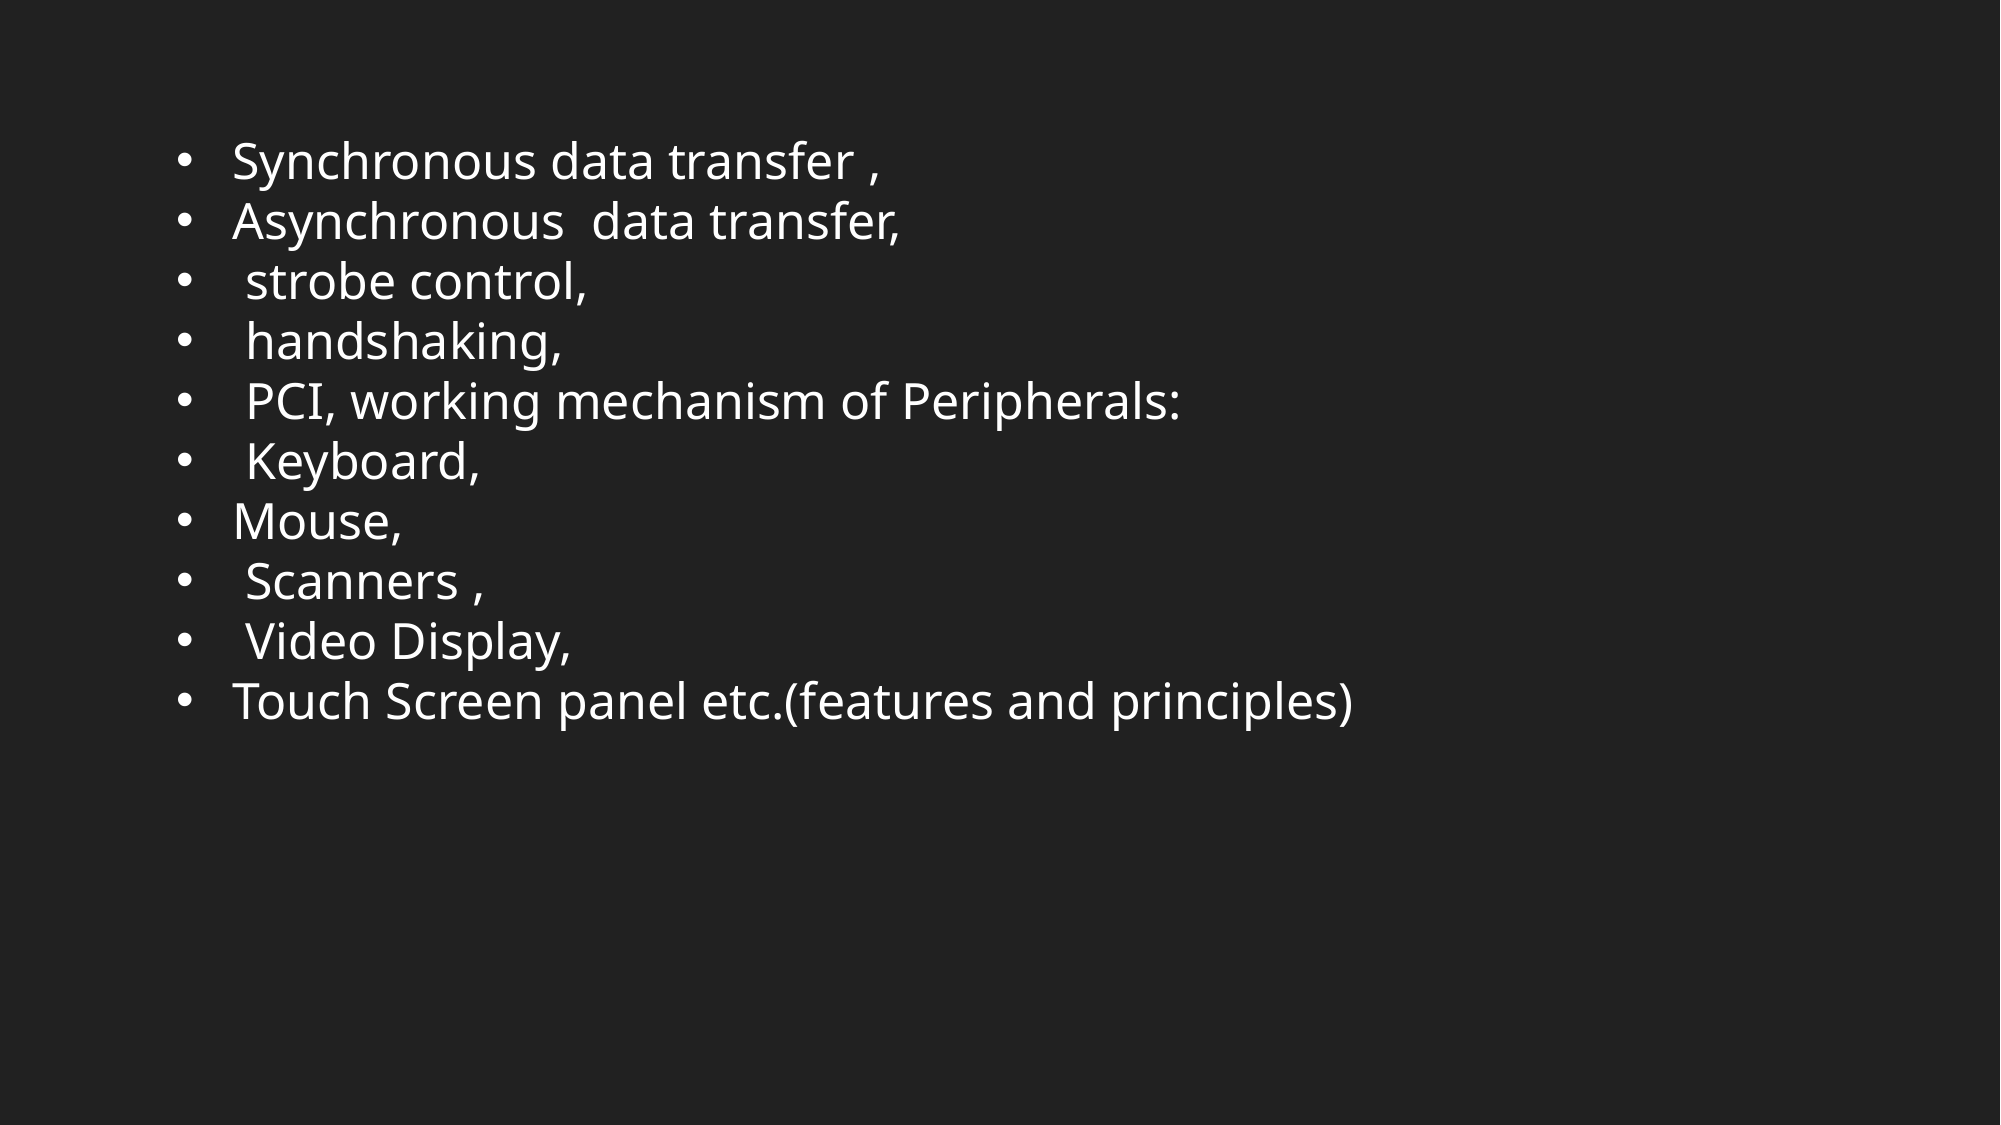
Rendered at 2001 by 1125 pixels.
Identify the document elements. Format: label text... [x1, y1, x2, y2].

text_box Synchronous data transfer , Asynchronous data transfer, strobe control, handshaking, PCI, working mechanism of Peripherals: Keyboard, Mouse, Scanners , Video Display, Touch Screen panel etc.(features and principles) [161, 121, 1500, 737]
